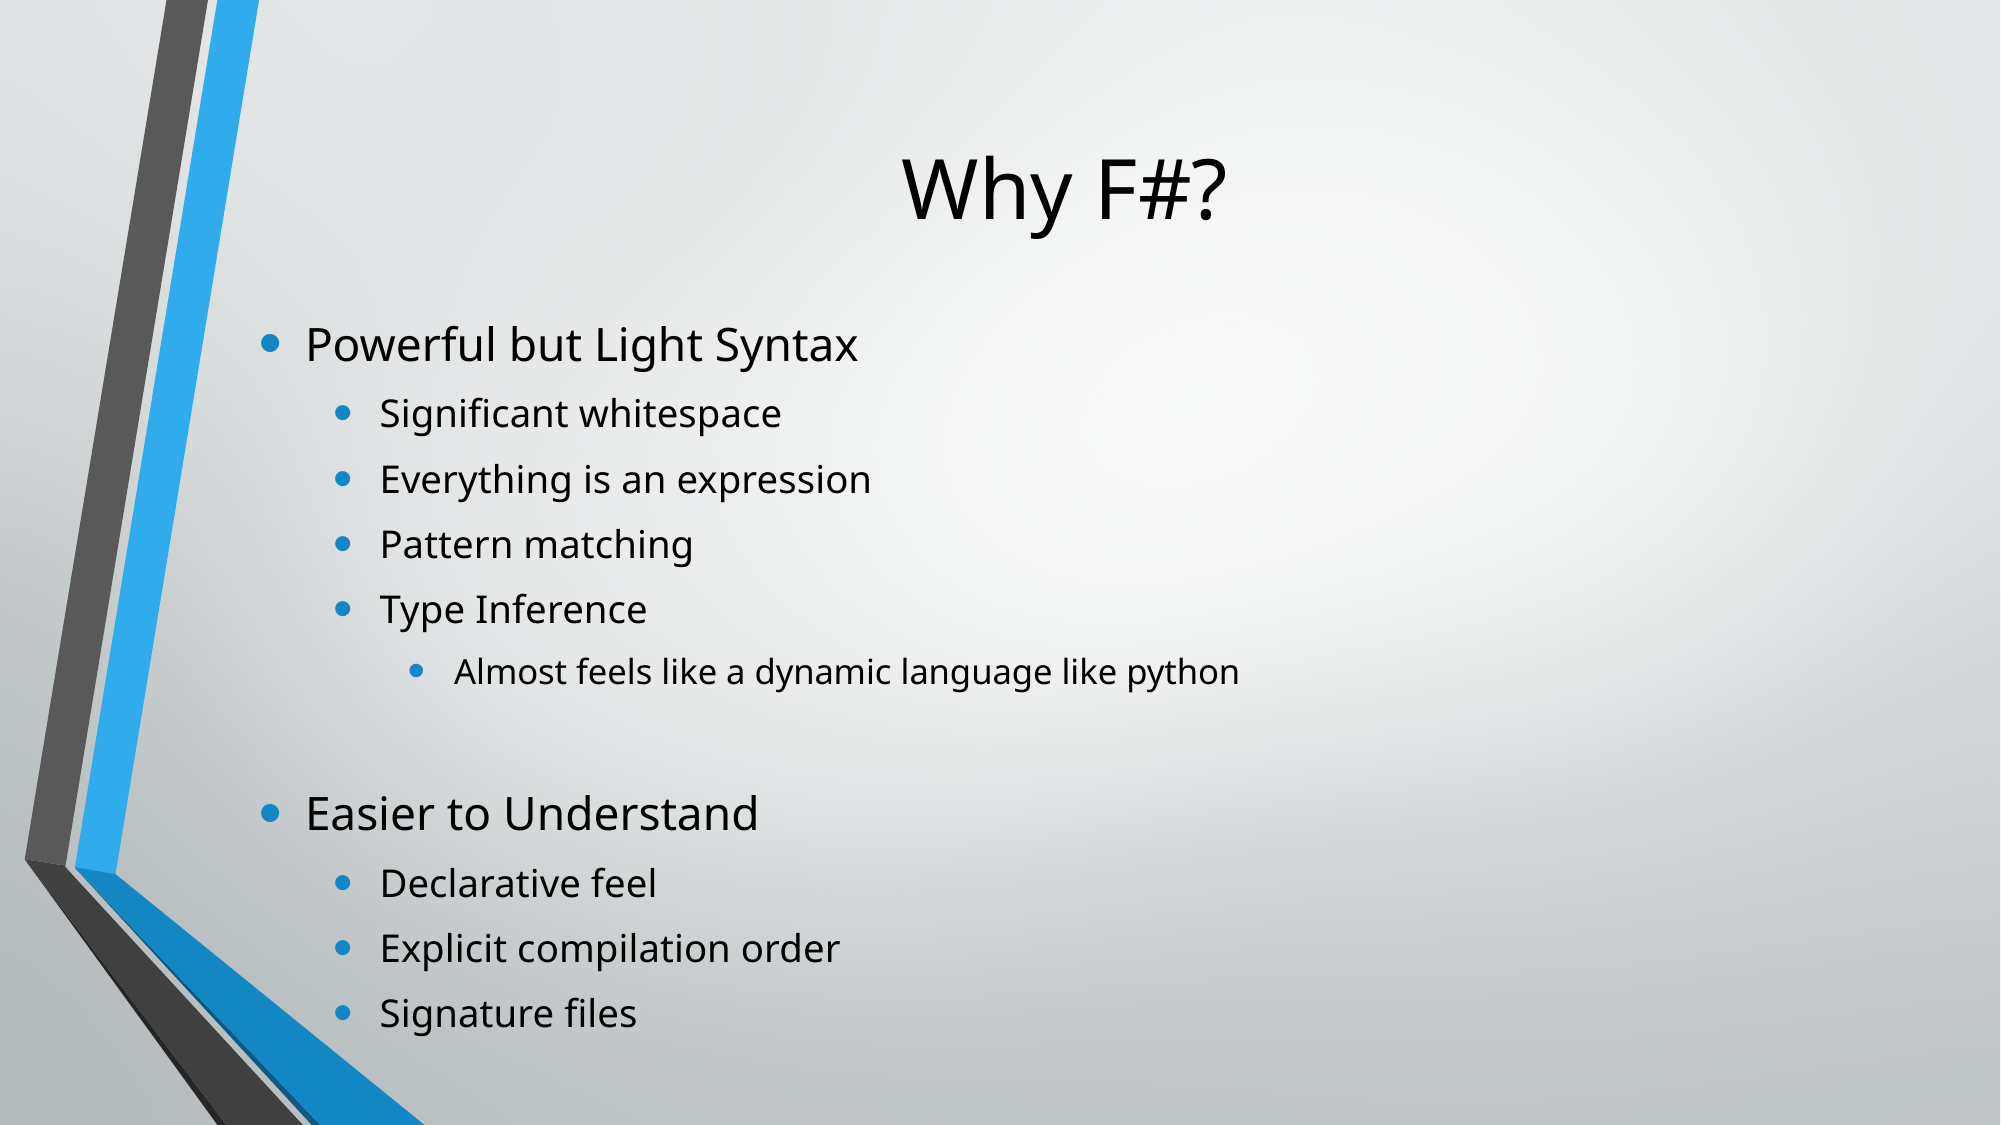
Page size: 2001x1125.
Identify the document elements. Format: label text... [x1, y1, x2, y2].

title Why F#? [243, 42, 1887, 307]
list Powerful but Light Syntax Significant whitespace Everything is an expression Pattern matching Type Inference Almost feels like a dynamic language like python Easier to Understand Declarative feel Explicit compilation order Signature files [243, 307, 1887, 1044]
